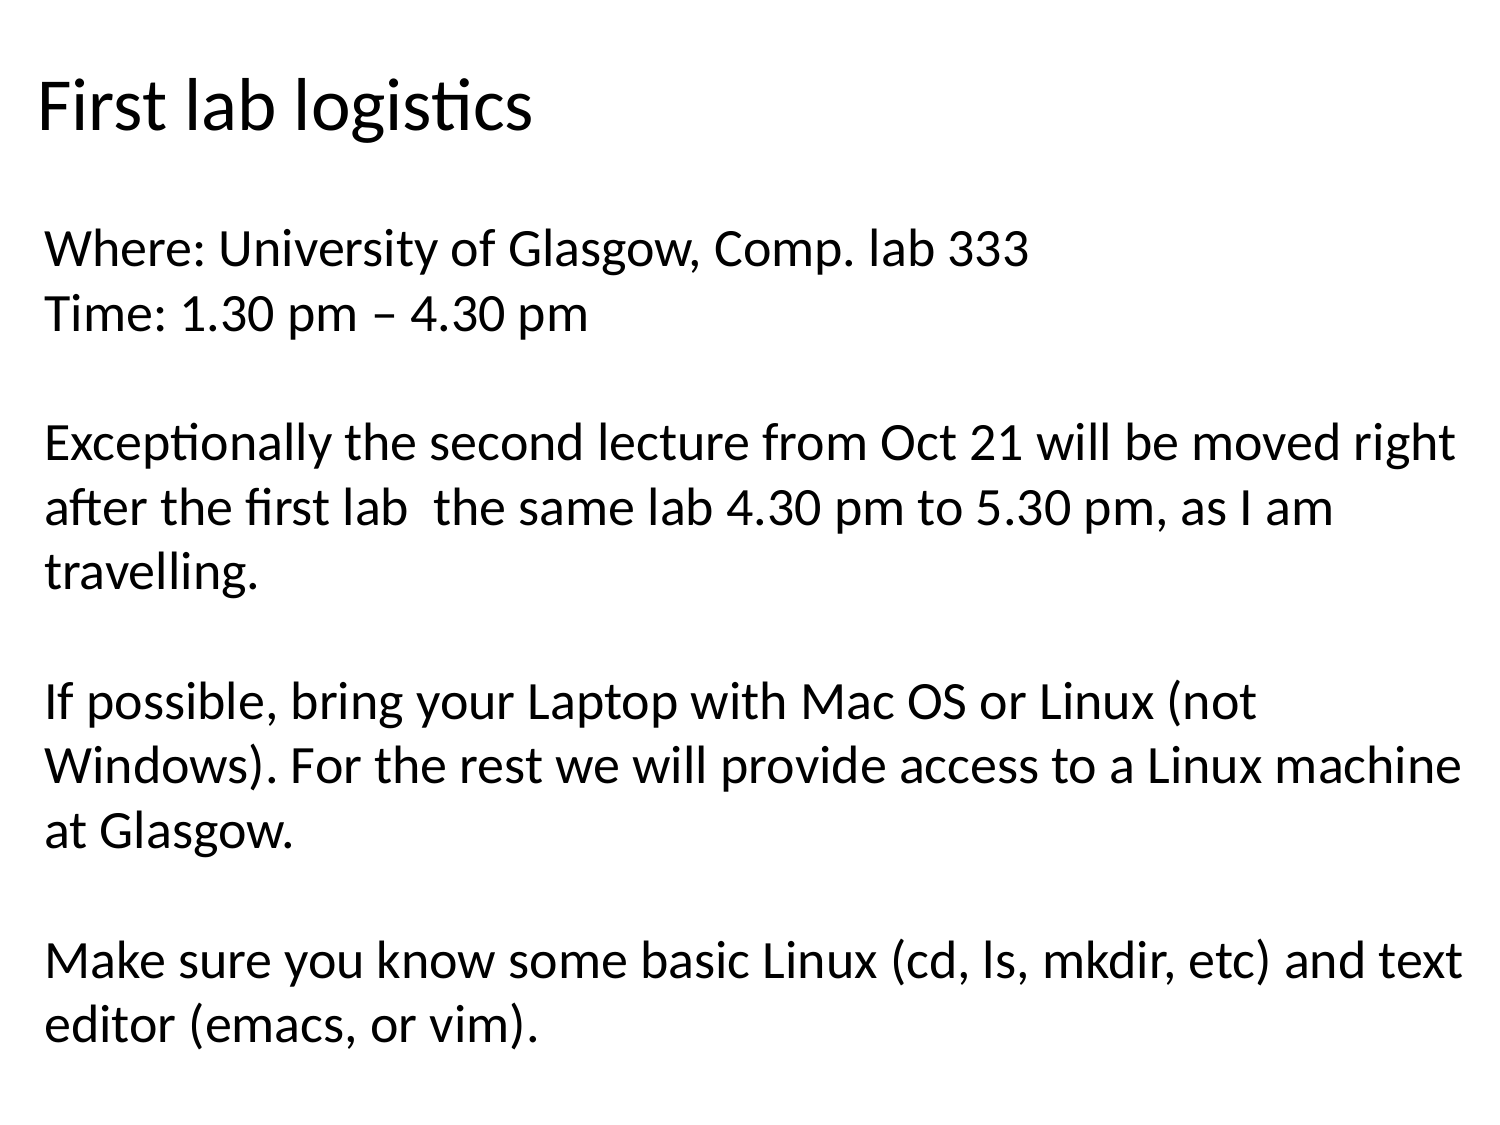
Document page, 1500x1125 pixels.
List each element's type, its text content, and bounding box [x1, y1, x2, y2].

text_box Where: University of Glasgow, Comp. lab 333 Time: 1.30 pm – 4.30 pm Exceptionally the second lecture from Oct 21 will be moved right after the first lab the same lab 4.30 pm to 5.30 pm, as I am travelling. If possible, bring your Laptop with Mac OS or Linux (not Windows). For the rest we will provide access to a Linux machine at Glasgow. Make sure you know some basic Linux (cd, ls, mkdir, etc) and text editor (emacs, or vim). [29, 204, 1482, 1063]
title First lab logistics [22, 4, 1373, 198]
